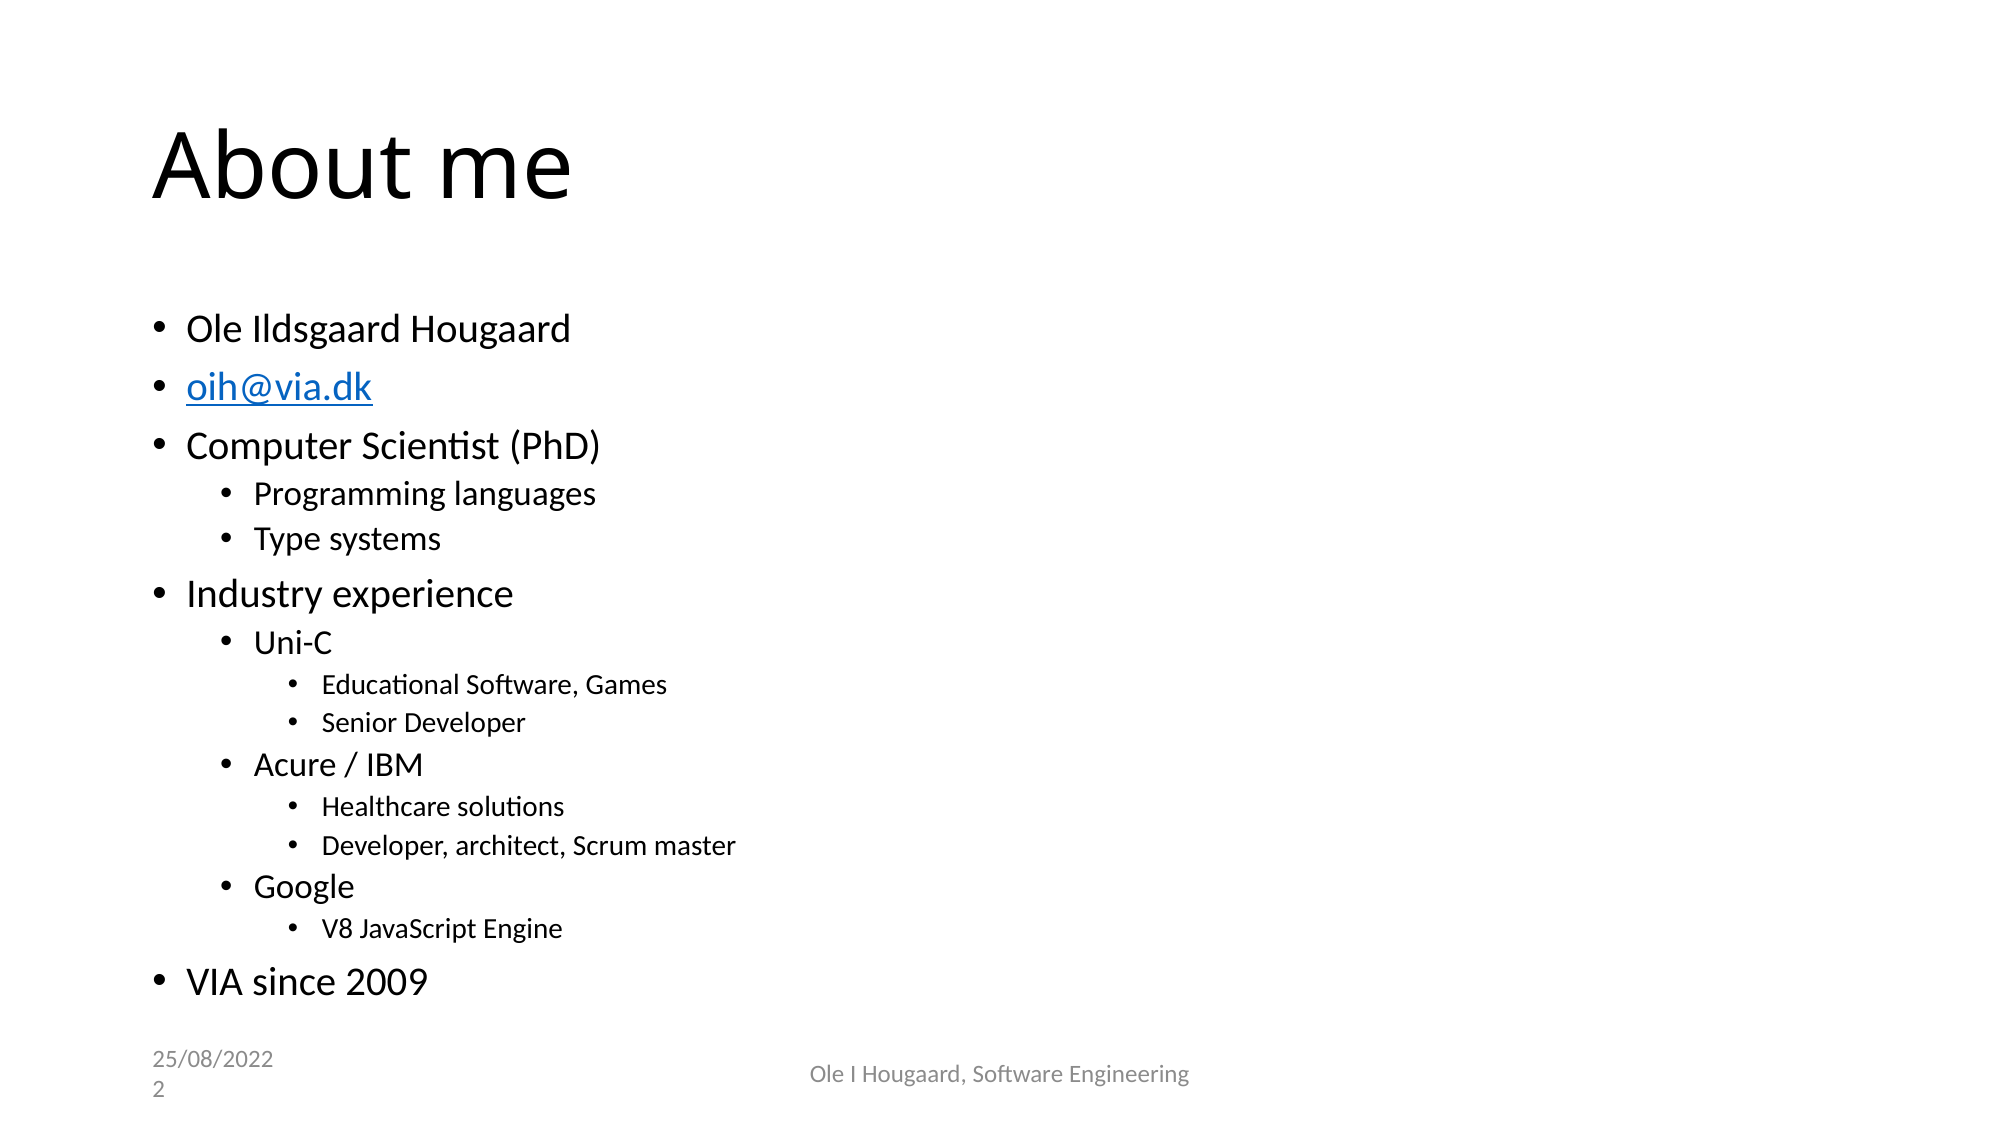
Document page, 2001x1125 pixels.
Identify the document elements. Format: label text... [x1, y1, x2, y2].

title About me [137, 59, 1863, 278]
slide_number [137, 1042, 588, 1103]
footer Ole I Hougaard, Software Engineering [662, 1042, 1338, 1103]
list Ole Ildsgaard Hougaard oih@via.dk Computer Scientist (PhD) Programming languages Type systems Industry experience Uni-C Educational Software, Games Senior Developer Acure / IBM Healthcare solutions Developer, architect, Scrum master Google V8 JavaScript Engine VIA since 2009 [137, 299, 1863, 1014]
